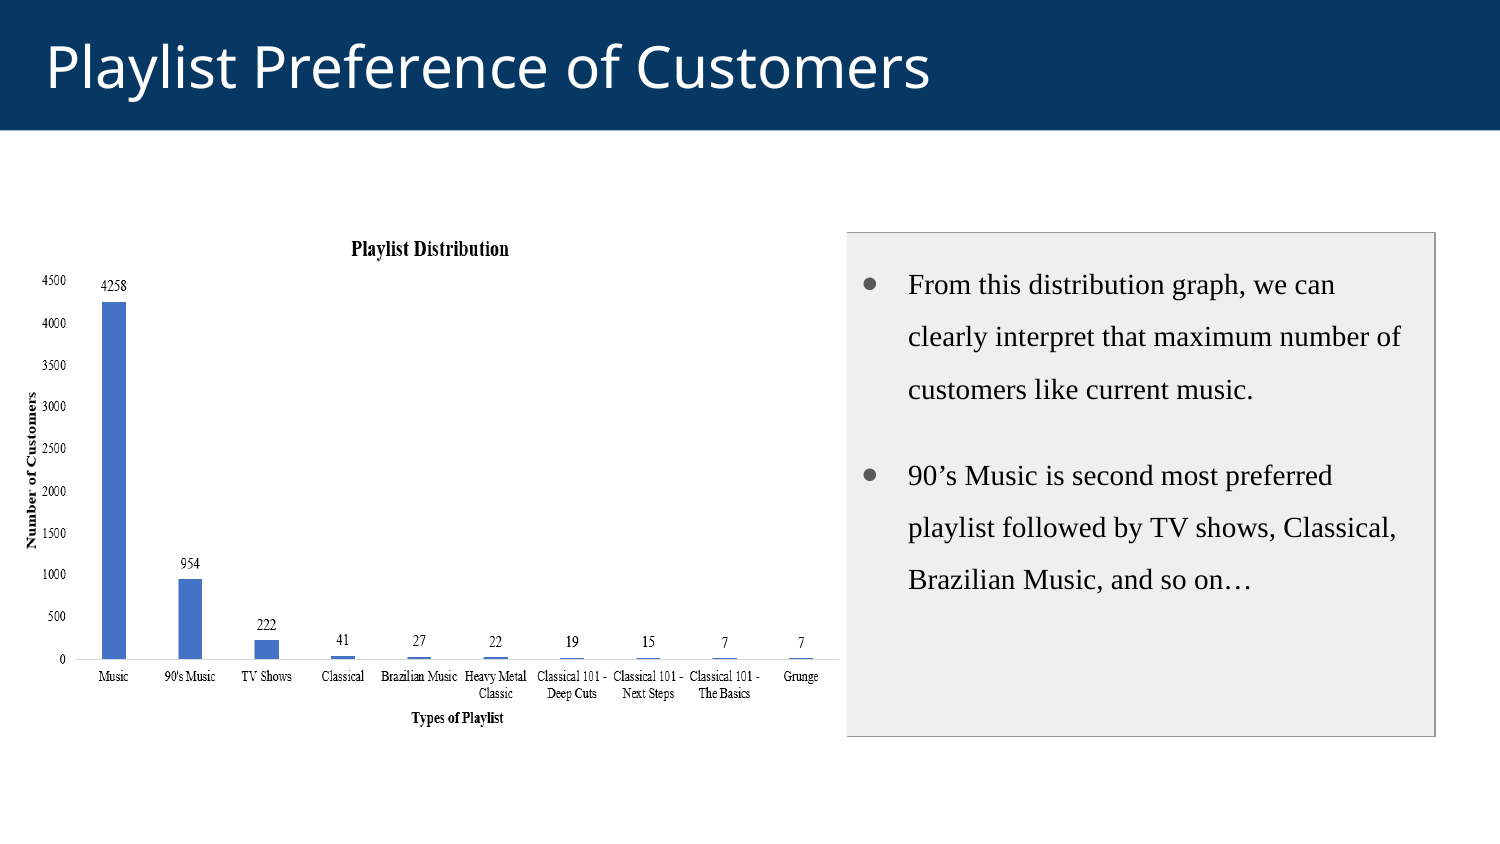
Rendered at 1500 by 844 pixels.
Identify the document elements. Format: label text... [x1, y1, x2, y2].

title Playlist Preference of Customers [0, 0, 1500, 131]
picture [14, 232, 847, 737]
list From this distribution graph, we can clearly interpret that maximum number of customers like current music. 90’s Music is second most preferred playlist followed by TV shows, Classical, Brazilian Music, and so on… [847, 232, 1436, 737]
